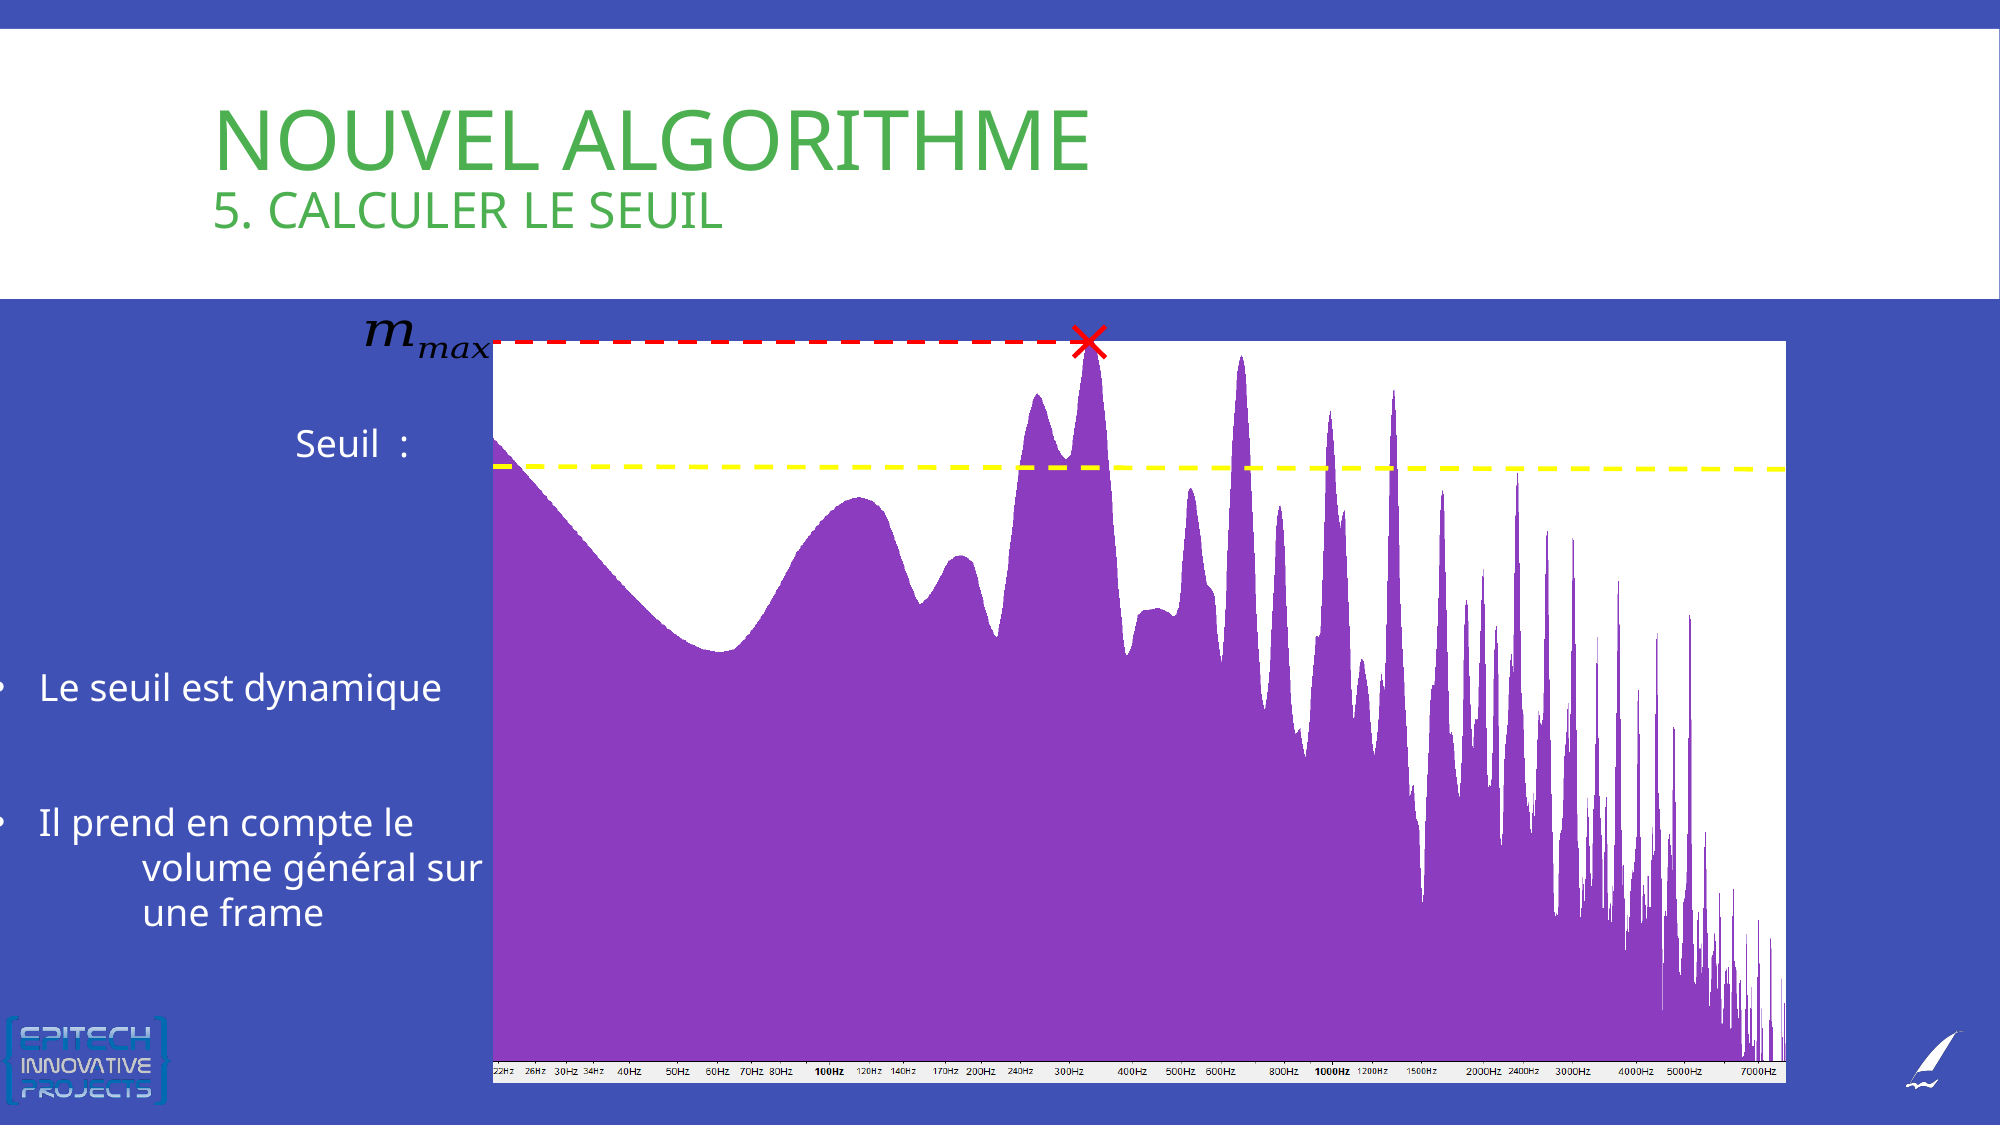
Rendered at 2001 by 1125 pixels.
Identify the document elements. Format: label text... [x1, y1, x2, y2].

picture [492, 470, 1786, 1083]
picture [492, 341, 1786, 466]
text_box Le seuil est dynamique Il prend en compte le volume général sur une frame [0, 656, 486, 942]
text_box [1073, 325, 1106, 358]
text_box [492, 466, 1786, 470]
picture [0, 1016, 172, 1105]
title Nouvel Algorithme 5. Calculer le Seuil [197, 46, 1803, 295]
picture [1869, 994, 2000, 1125]
